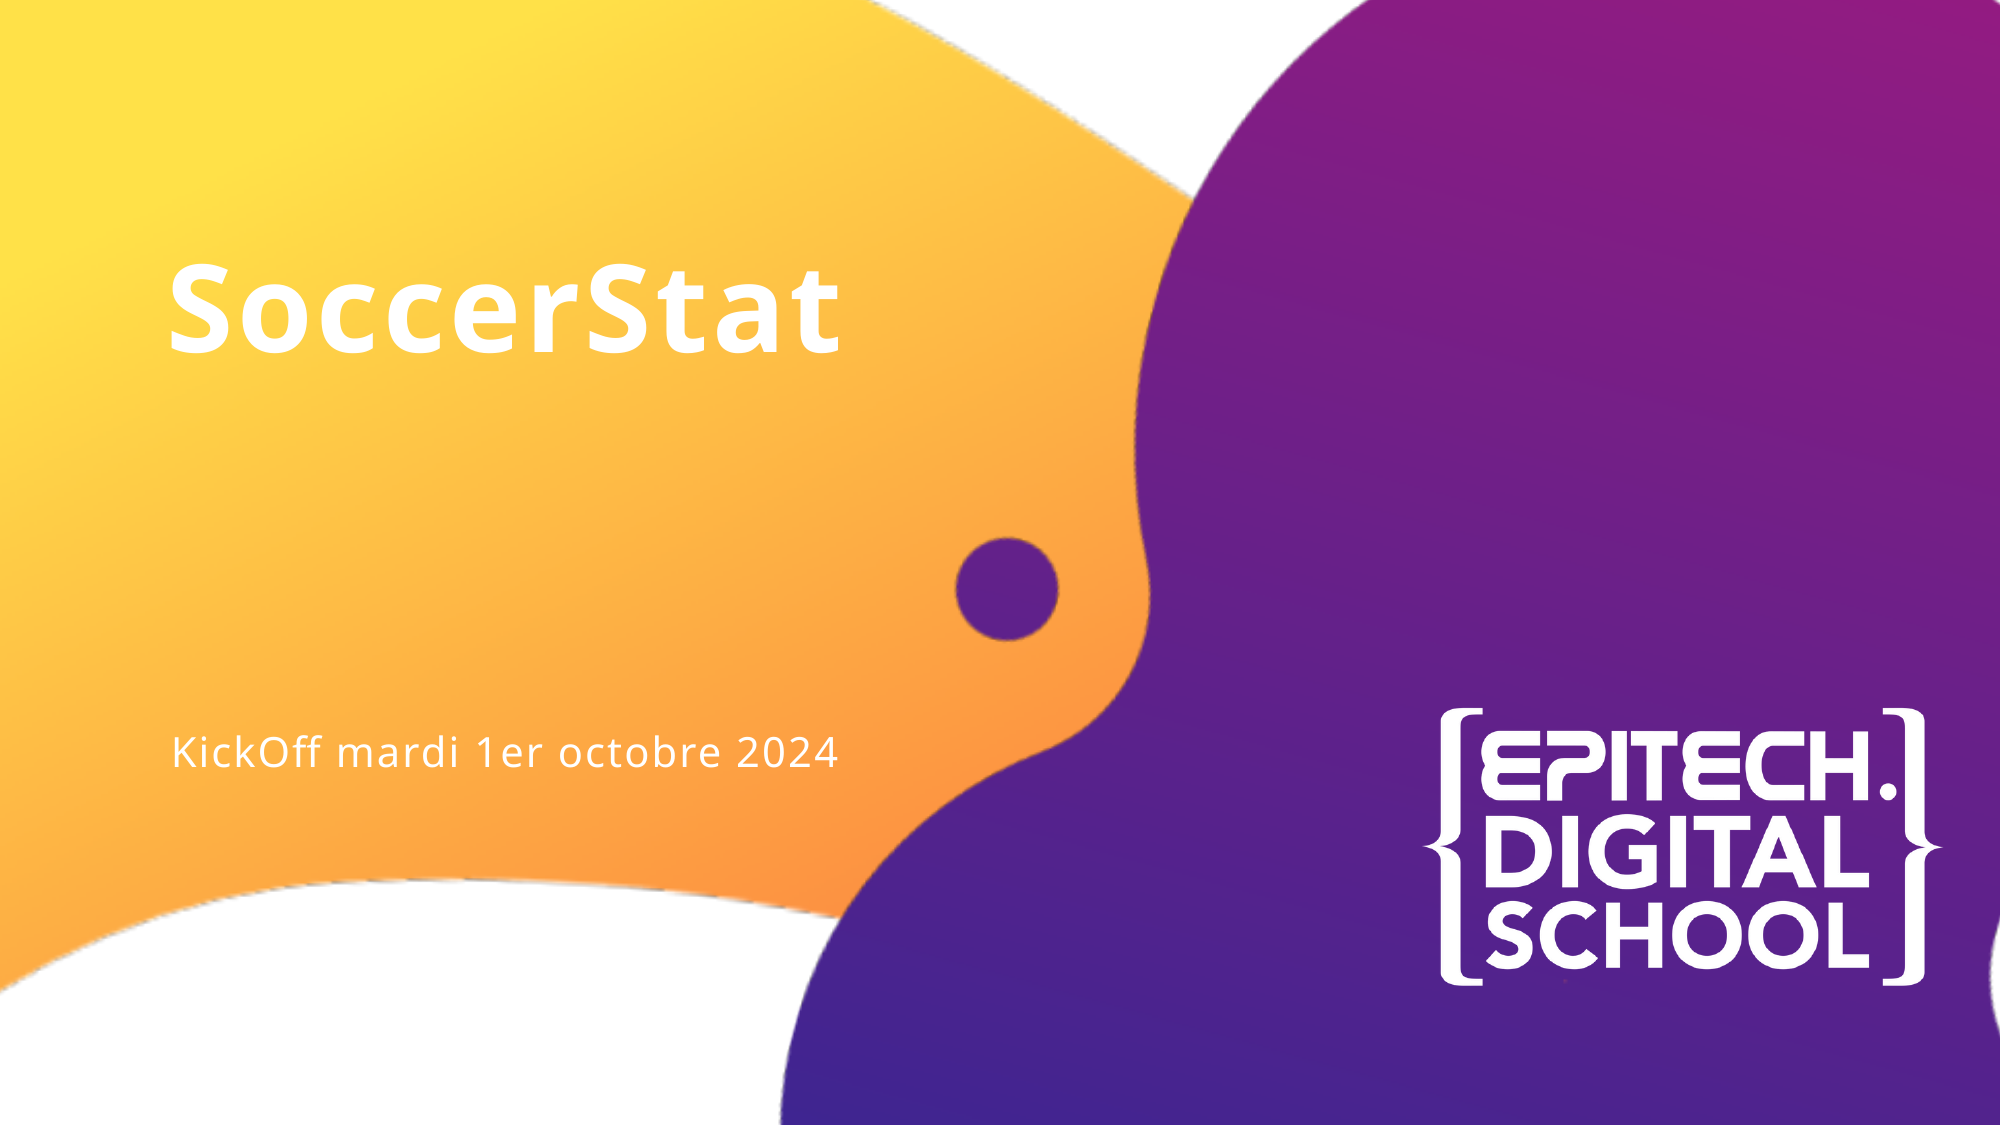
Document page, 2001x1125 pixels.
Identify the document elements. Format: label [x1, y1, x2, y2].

picture [0, 0, 2000, 1125]
text_box [151, 170, 1692, 775]
